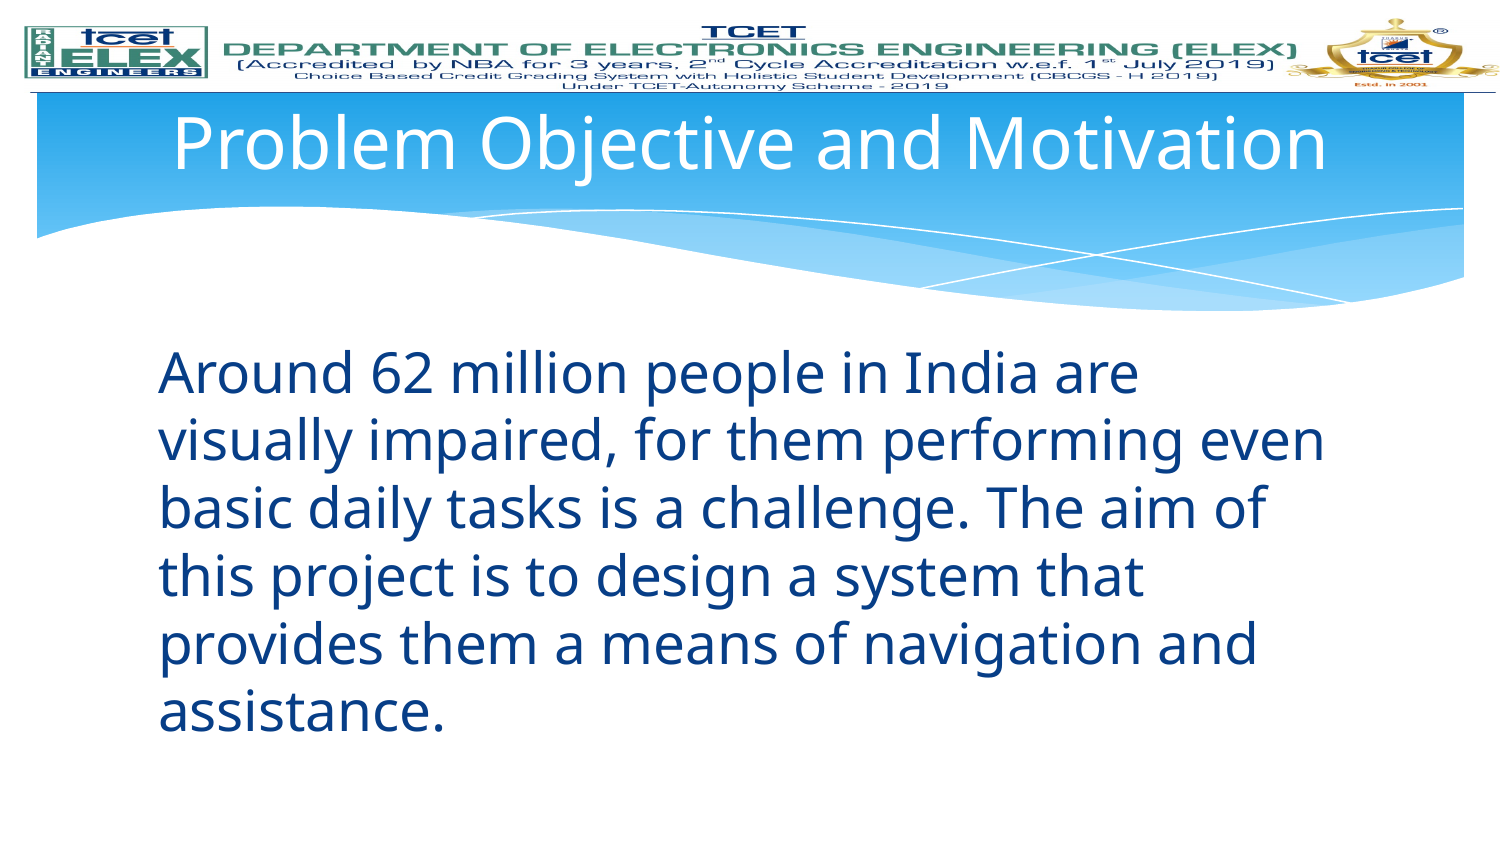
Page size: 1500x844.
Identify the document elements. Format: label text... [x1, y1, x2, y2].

list Around 62 million people in India are visually impaired, for them performing even basic daily tasks is a challenge. The aim of this project is to design a system that provides them a means of navigation and assistance. [143, 329, 1359, 754]
title Problem Objective and Motivation [75, 102, 1426, 218]
picture [24, 18, 1500, 93]
